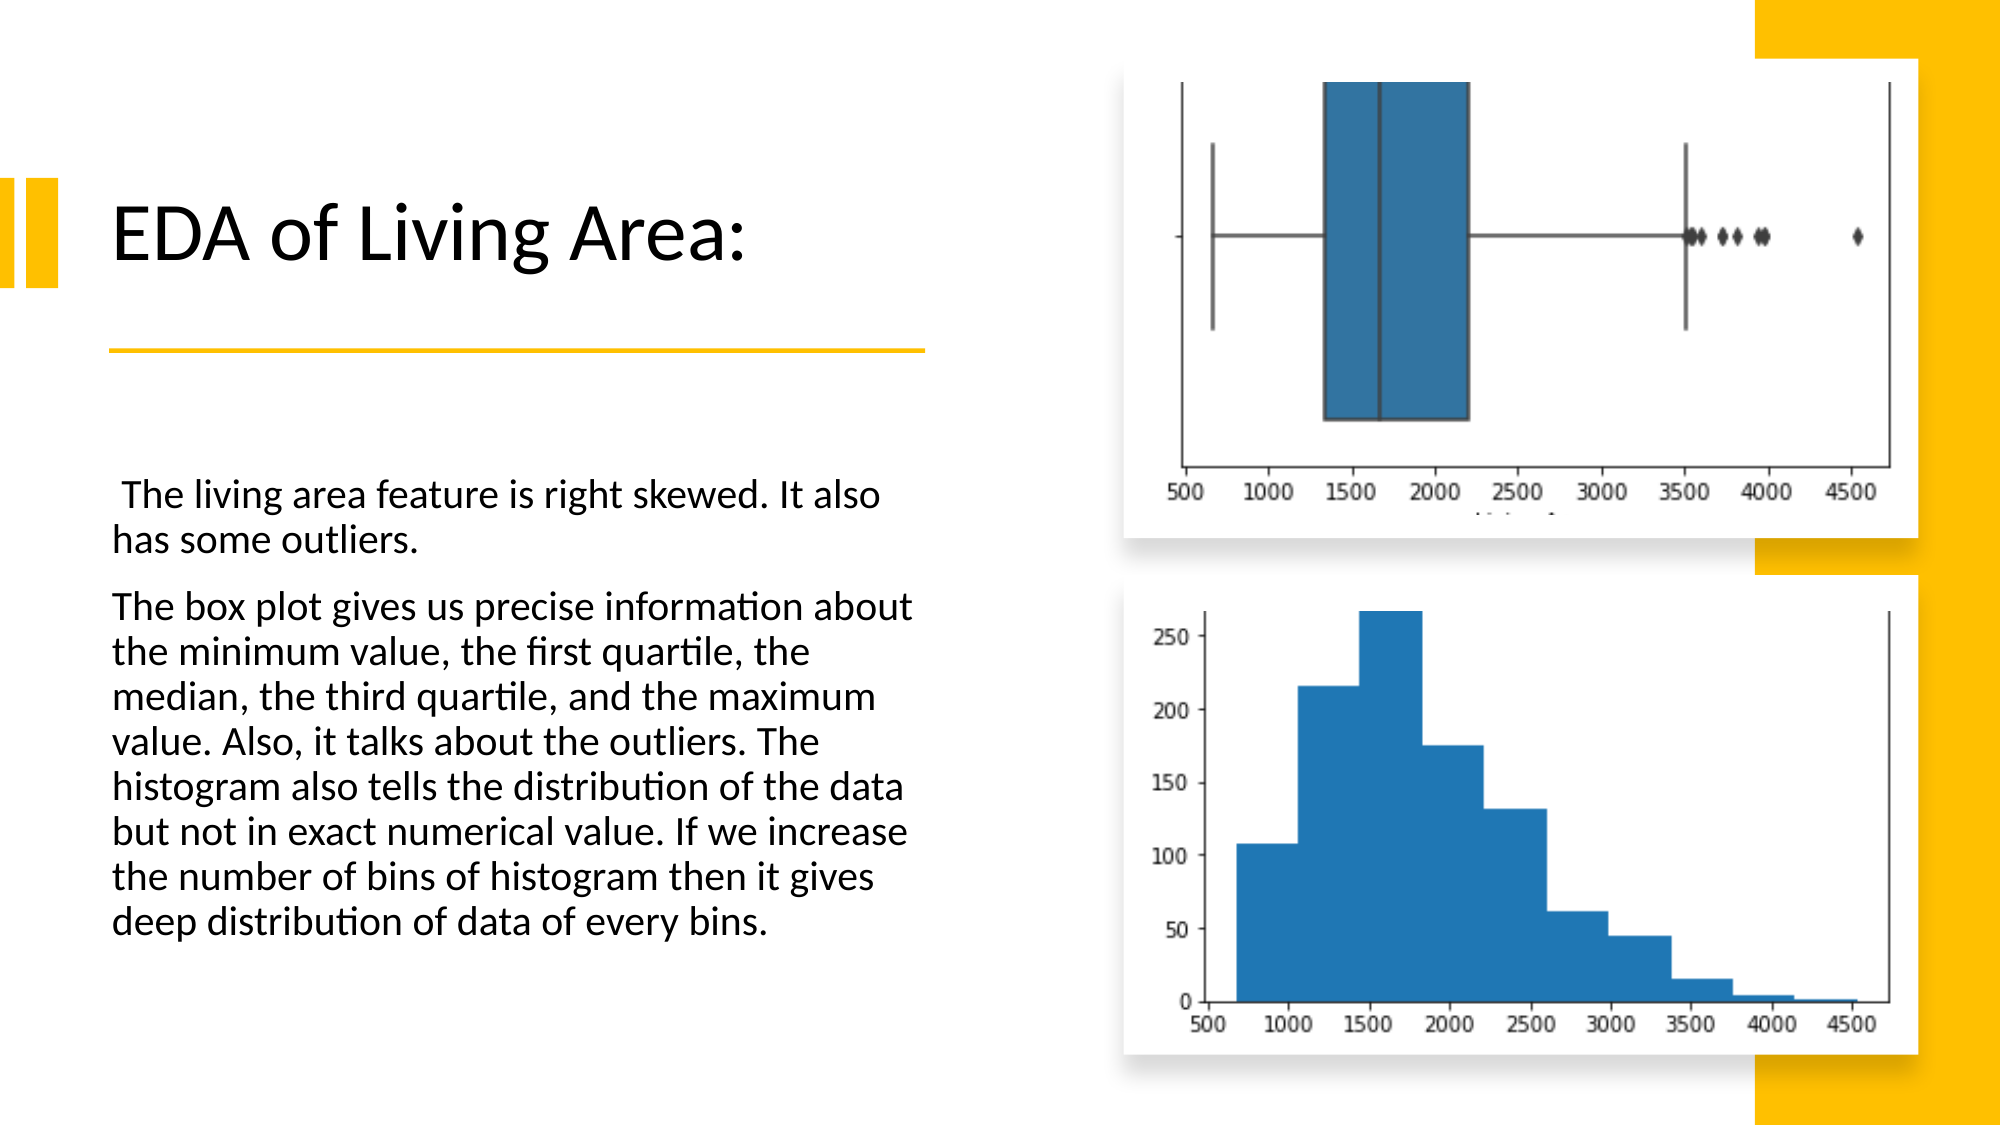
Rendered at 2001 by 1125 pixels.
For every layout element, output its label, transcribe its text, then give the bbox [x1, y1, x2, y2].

text_box [1754, 0, 2000, 1125]
list The living area feature is right skewed. It also has some outliers. The box plot gives us precise information about the minimum value, the first quartile, the median, the third quartile, and the maximum value. Also, it talks about the outliers. The histogram also tells the distribution of the data but not in exact numerical value. If we increase the number of bins of histogram then it gives deep distribution of data of every bins. [96, 382, 963, 1036]
picture [1137, 611, 1904, 1051]
text_box [108, 347, 926, 354]
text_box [0, 177, 59, 289]
text_box [0, 0, 1754, 1125]
text_box [1123, 574, 1919, 1056]
title EDA of Living Area: [96, 140, 963, 326]
picture [1150, 82, 1904, 515]
text_box [1123, 58, 1919, 539]
